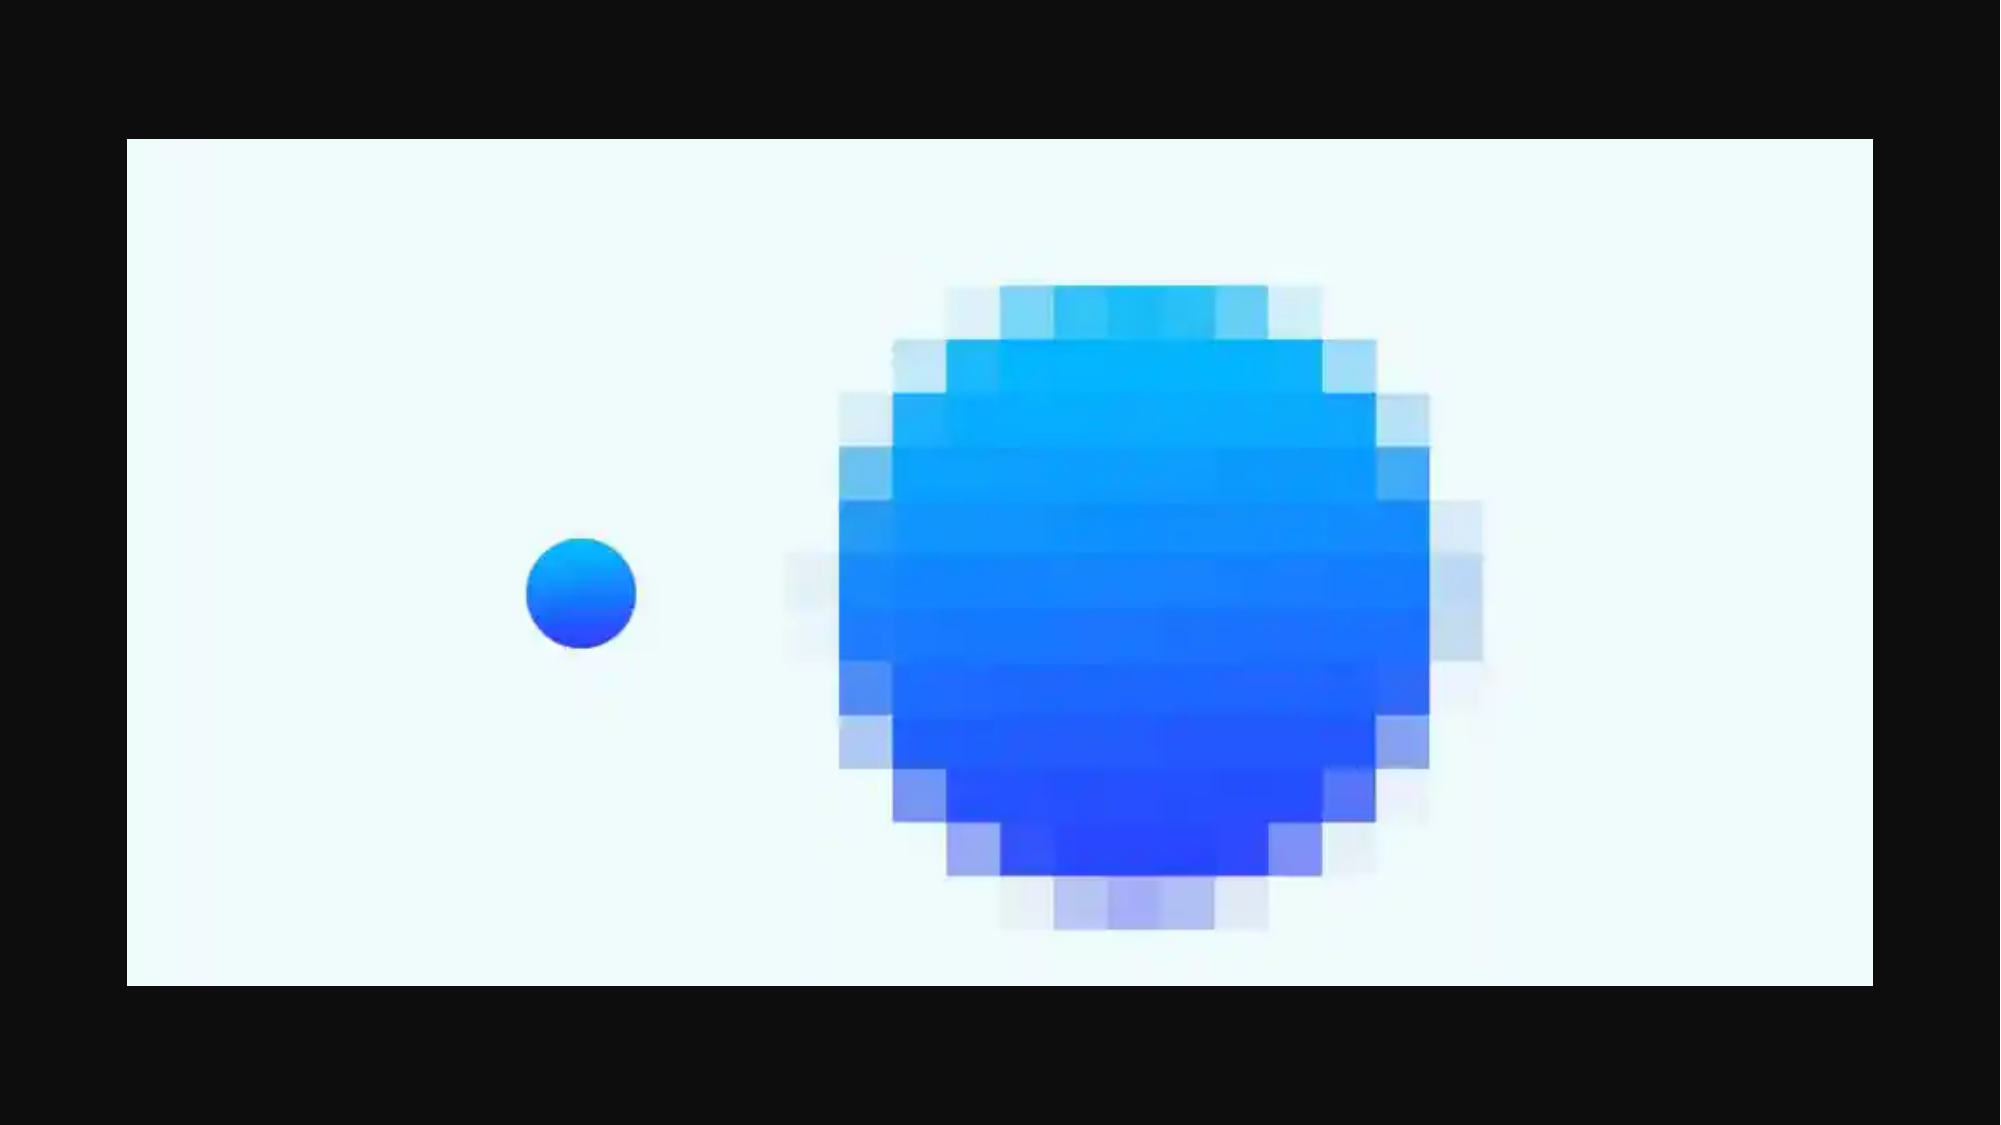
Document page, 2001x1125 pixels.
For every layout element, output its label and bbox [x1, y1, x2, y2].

list [126, 139, 1874, 986]
text_box [0, 0, 2000, 1125]
